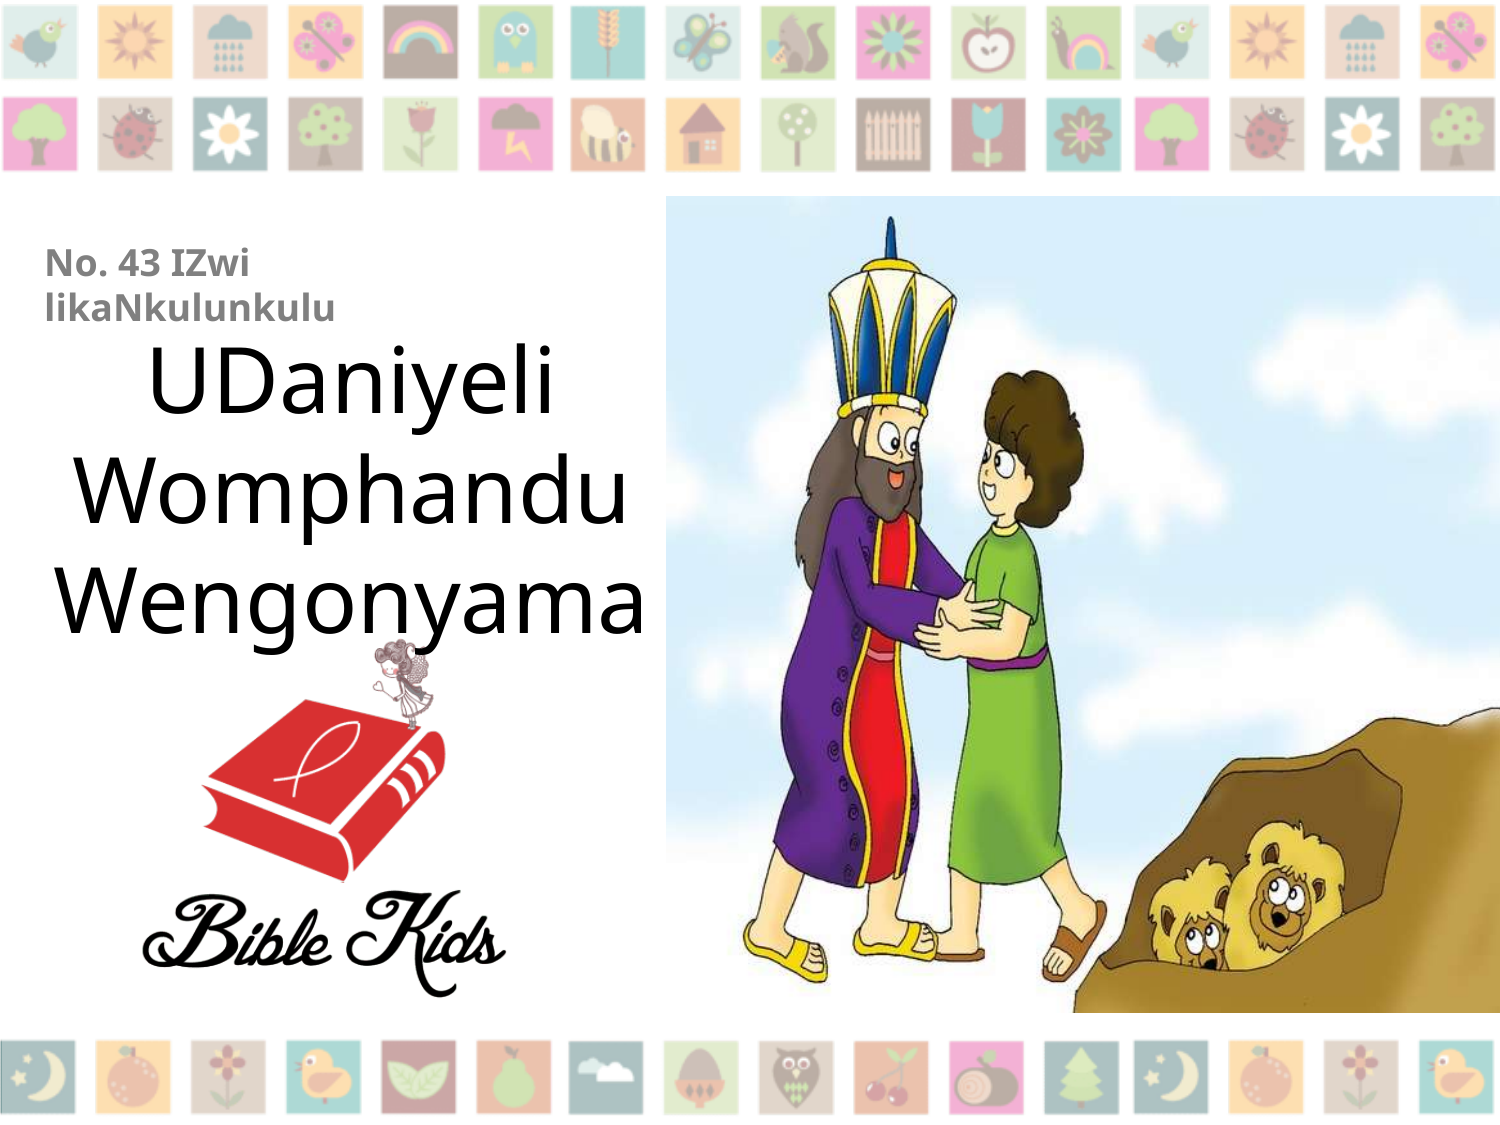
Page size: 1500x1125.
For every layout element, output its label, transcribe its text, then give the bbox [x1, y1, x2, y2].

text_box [0, 3, 1500, 181]
picture [117, 600, 544, 1027]
text_box No. 43 IZwi likaNkulunkulu [29, 231, 561, 314]
picture [666, 195, 1500, 1014]
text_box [0, 1028, 1500, 1118]
text_box UDaniyeli Womphandu Wengonyama [29, 314, 661, 659]
